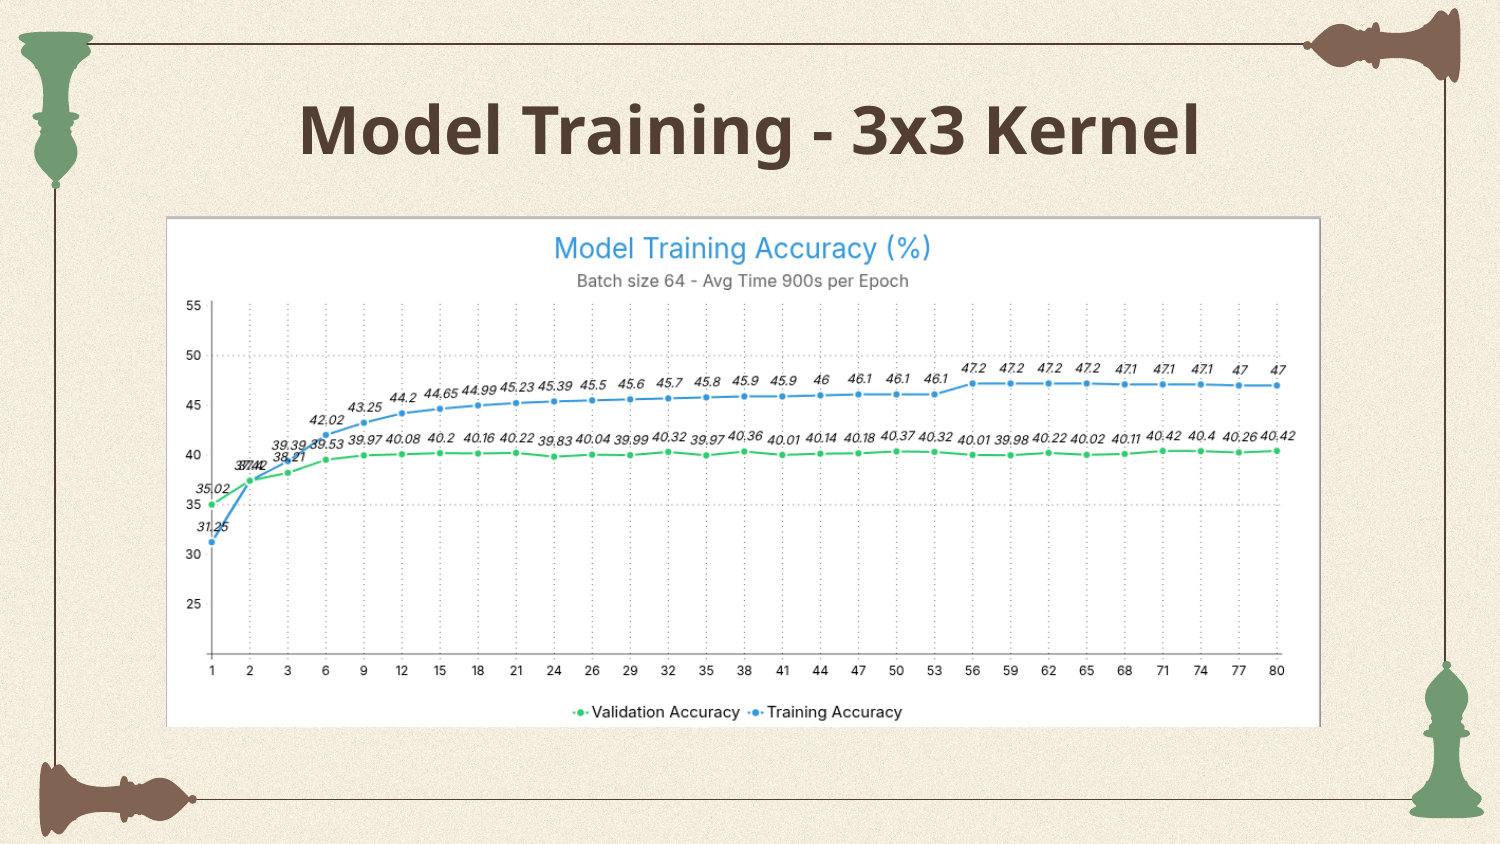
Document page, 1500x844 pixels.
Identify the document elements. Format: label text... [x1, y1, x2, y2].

title Model Training - 3x3 Kernel [118, 72, 1382, 167]
picture [0, 0, 1500, 844]
